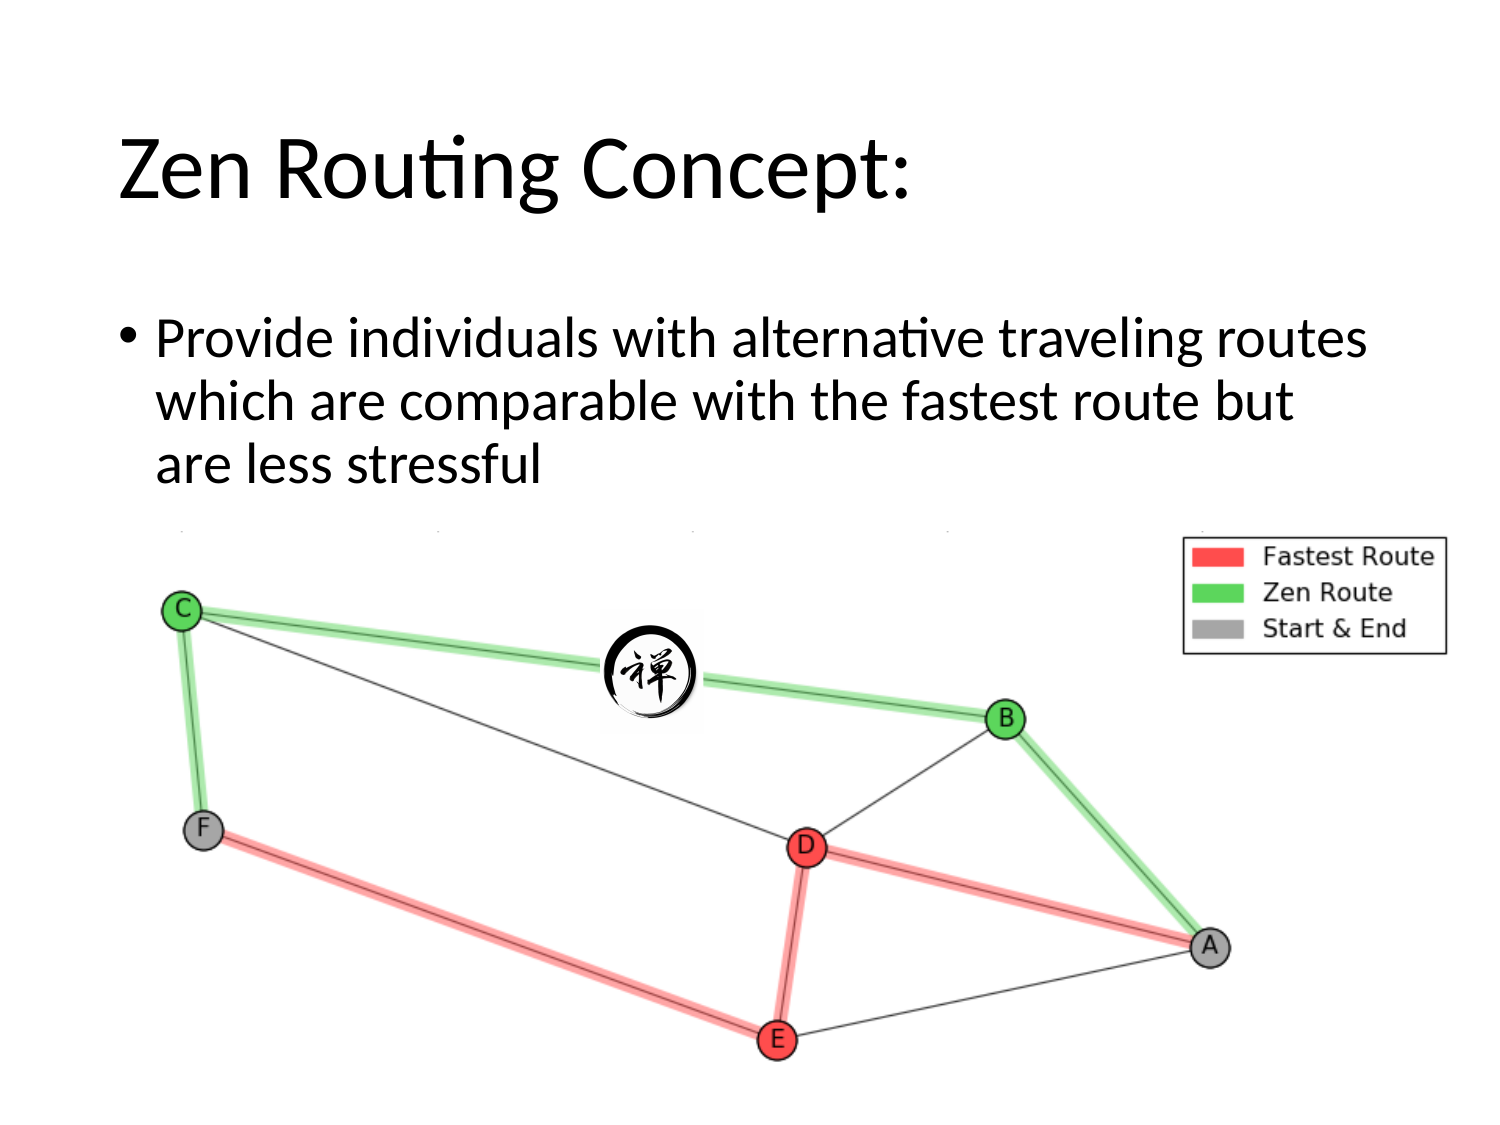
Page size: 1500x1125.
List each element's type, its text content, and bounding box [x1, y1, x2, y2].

list Provide individuals with alternative traveling routes which are comparable with the fastest route but are less stressful [103, 299, 1397, 529]
title Zen Routing Concept: [103, 59, 1397, 278]
picture [0, 531, 1452, 1098]
